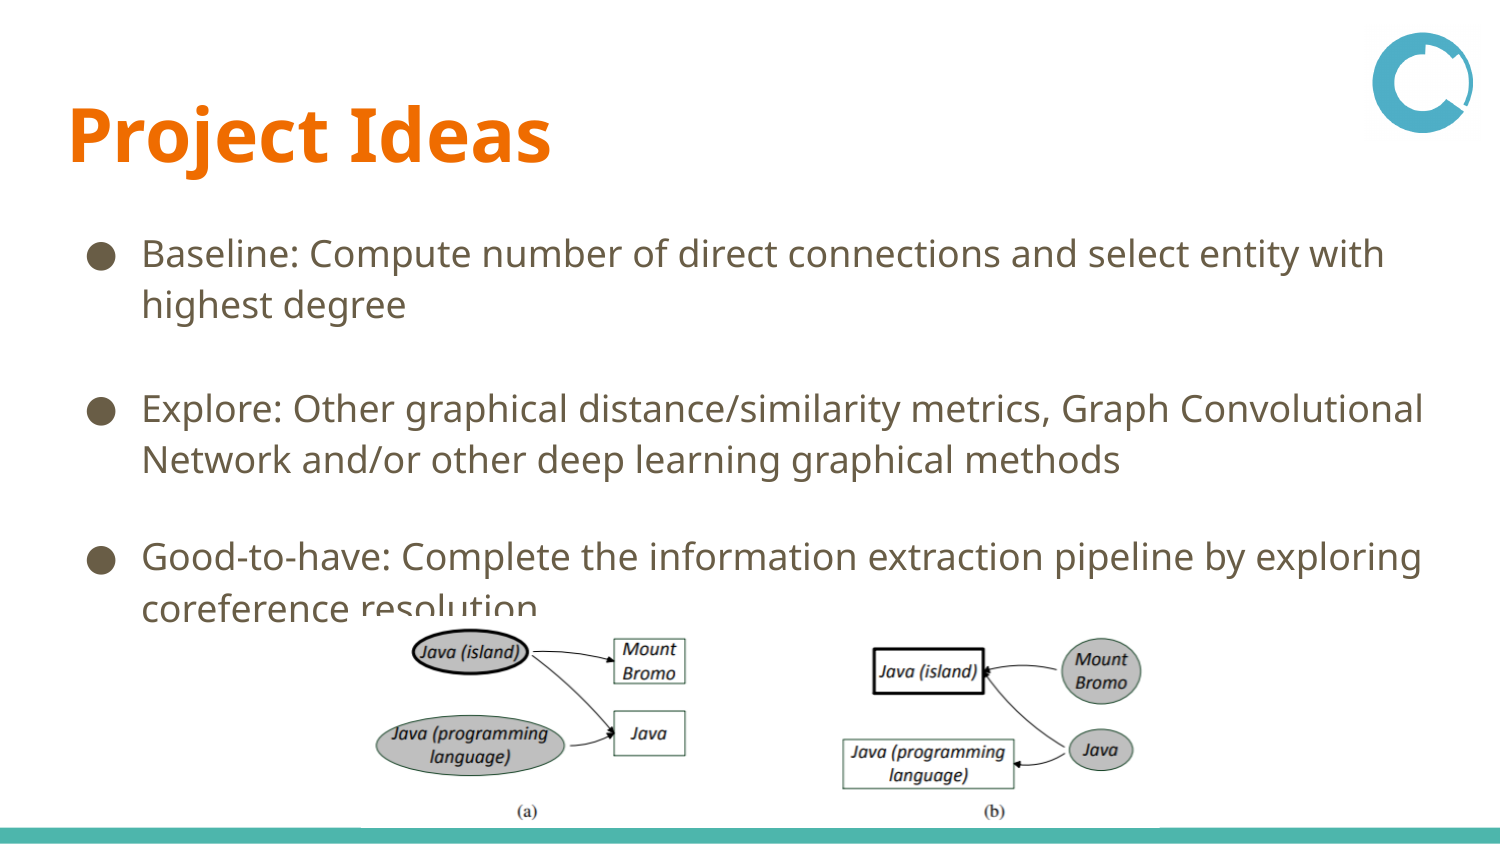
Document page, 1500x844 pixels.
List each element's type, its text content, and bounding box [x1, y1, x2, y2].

picture [1364, 24, 1481, 141]
title Project Ideas [51, 72, 1449, 189]
picture [360, 615, 1160, 828]
list Baseline: Compute number of direct connections and select entity with highest degree Explore: Other graphical distance/similarity metrics, Graph Convolutional Network and/or other deep learning graphical methods Good-to-have: Complete the information extraction pipeline by exploring coreference resolution [51, 207, 1449, 750]
